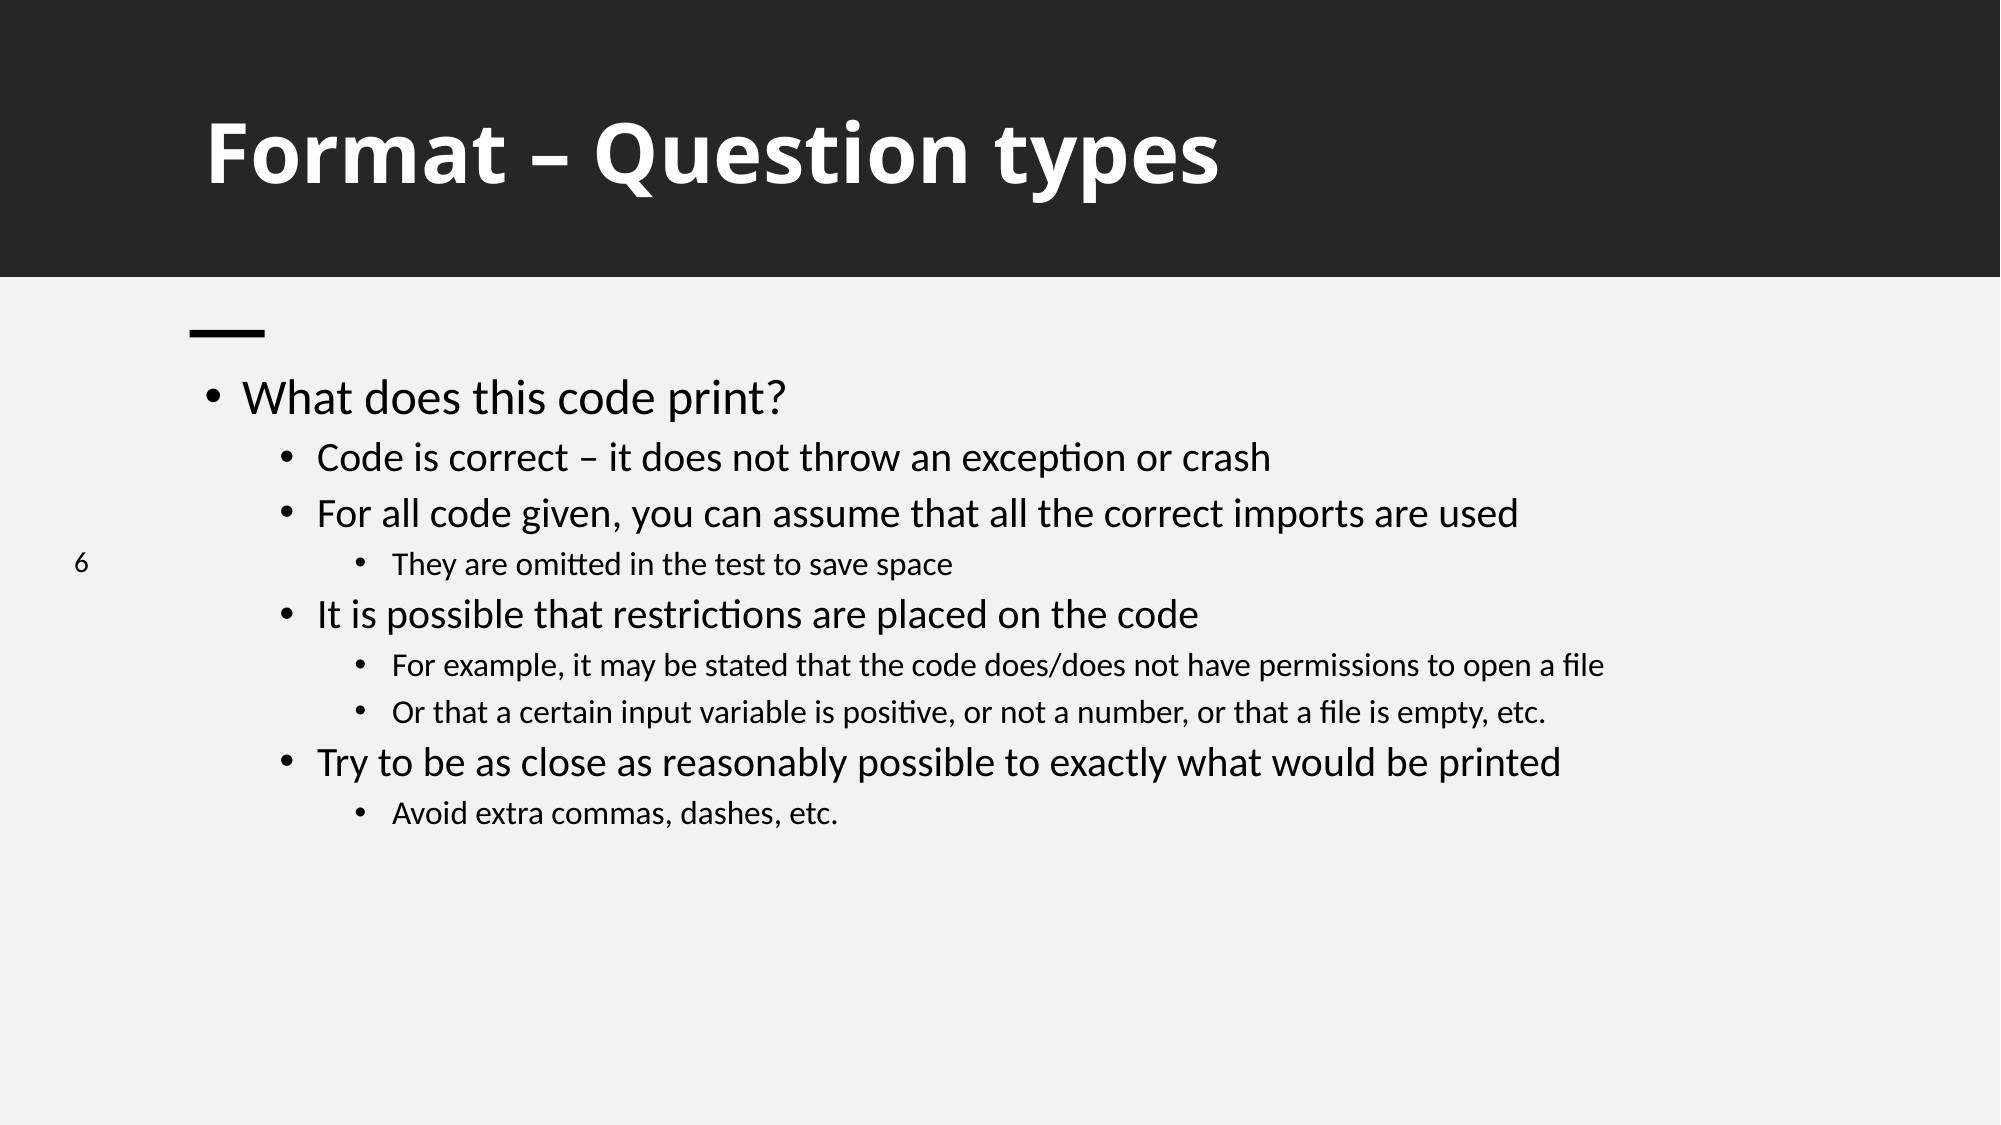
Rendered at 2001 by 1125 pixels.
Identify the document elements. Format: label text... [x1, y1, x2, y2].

list What does this code print? Code is correct – it does not throw an exception or crash For all code given, you can assume that all the correct imports are used They are omitted in the test to save space It is possible that restrictions are placed on the code For example, it may be stated that the code does/does not have permissions to open a file Or that a certain input variable is positive, or not a number, or that a file is empty, etc. Try to be as close as reasonably possible to exactly what would be printed Avoid extra commas, dashes, etc. [189, 363, 1811, 1014]
text_box [0, 0, 2000, 276]
text_box [0, 276, 2000, 1125]
text_box [189, 329, 266, 338]
slide_number 6 [26, 532, 137, 589]
title Format – Question types [189, 104, 1812, 253]
